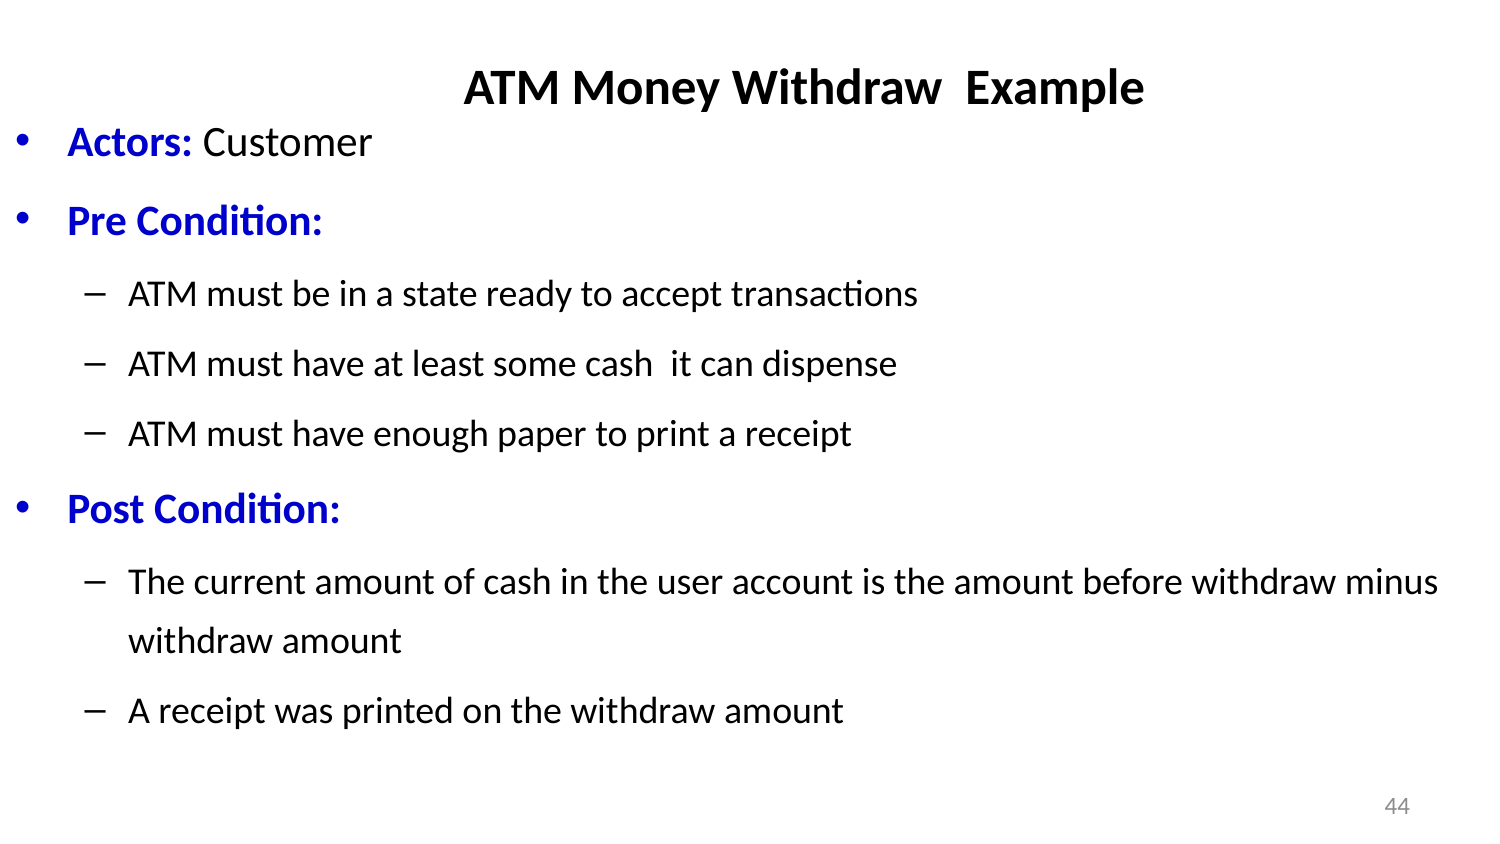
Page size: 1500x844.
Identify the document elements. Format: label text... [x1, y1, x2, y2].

list Actors: Customer Pre Condition: ATM must be in a state ready to accept transactions ATM must have at least some cash it can dispense ATM must have enough paper to print a receipt Post Condition: The current amount of cash in the user account is the amount before withdraw minus withdraw amount A receipt was printed on the withdraw amount [0, 90, 1500, 745]
slide_number 44 [1074, 782, 1425, 827]
title ATM Money Withdraw Example [324, 34, 1285, 90]
